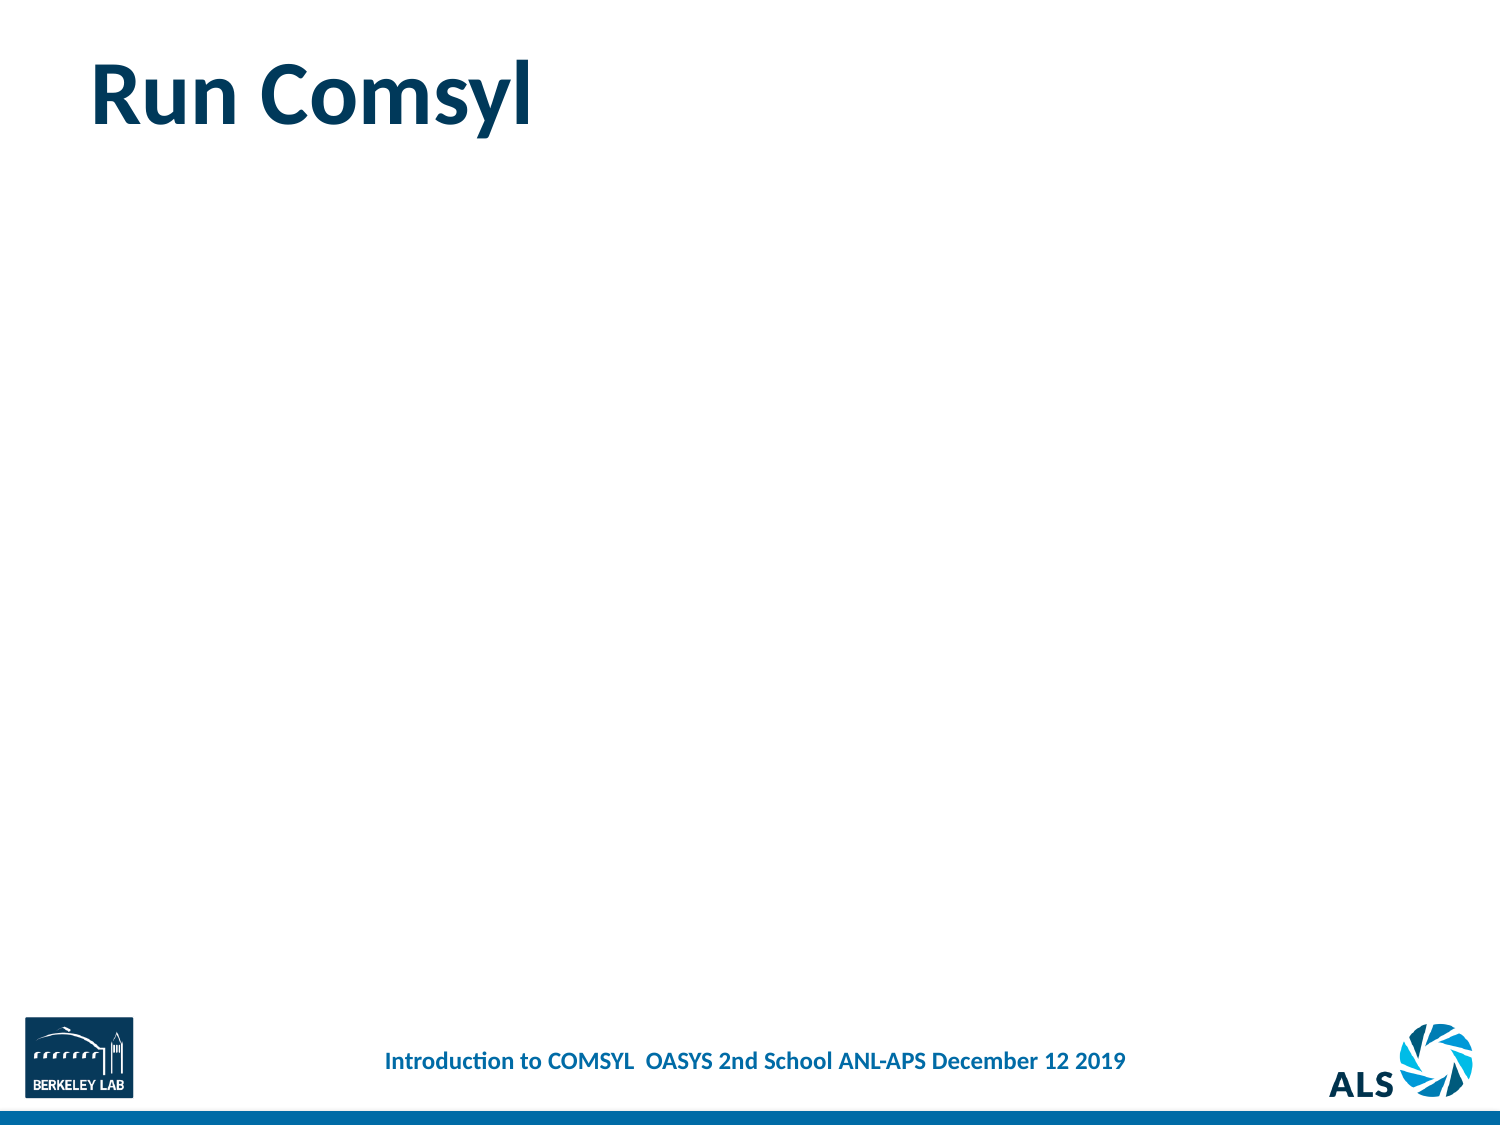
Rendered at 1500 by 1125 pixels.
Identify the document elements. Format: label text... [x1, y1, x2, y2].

picture [24, 1016, 134, 1099]
title Run Comsyl [75, 37, 1425, 225]
picture [1325, 1020, 1476, 1102]
